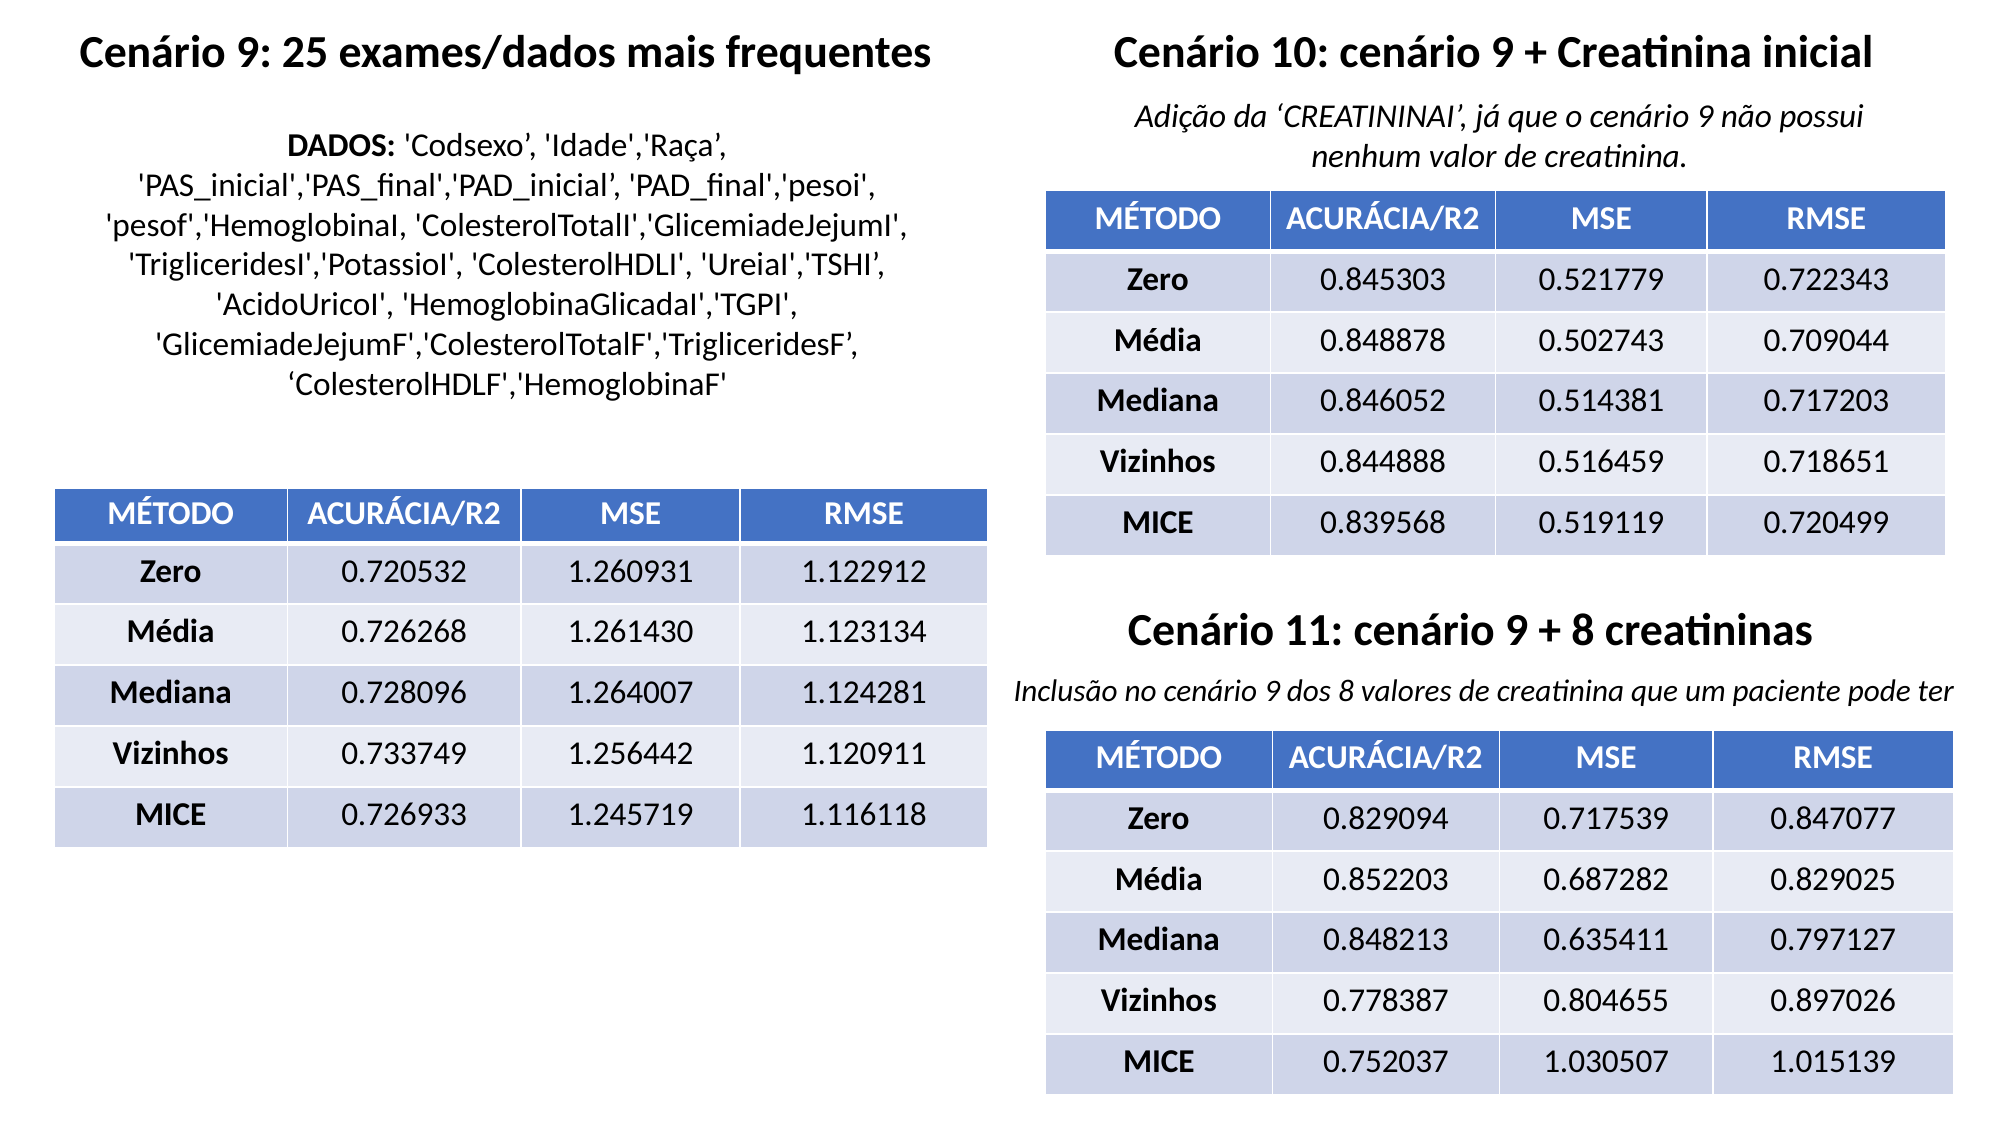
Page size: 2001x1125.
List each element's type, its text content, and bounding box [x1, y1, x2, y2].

table_cell Média [1046, 852, 1272, 911]
table_cell 1.015139 [1714, 1035, 1953, 1094]
table_cell 1.260931 [522, 546, 739, 603]
table_cell 0.717203 [1708, 374, 1945, 433]
table_cell 0.852203 [1273, 852, 1499, 911]
table_cell 0.846052 [1271, 374, 1495, 433]
table_cell Vizinhos [1046, 435, 1270, 494]
table_cell MICE [1046, 496, 1270, 555]
table_cell 0.829025 [1714, 852, 1953, 911]
table_cell 0.848878 [1271, 313, 1495, 372]
table_header MÉTODO [1046, 731, 1272, 788]
table_cell 0.718651 [1708, 435, 1945, 494]
table_cell 0.733749 [288, 727, 520, 786]
table_cell 0.829094 [1273, 793, 1499, 850]
table_cell 1.256442 [522, 727, 739, 786]
table_cell 1.116118 [741, 788, 987, 847]
table_cell 1.123134 [741, 605, 987, 664]
table_cell 0.778387 [1273, 974, 1499, 1033]
table_header ACURÁCIA/R2 [1273, 731, 1499, 788]
table_header RMSE [1714, 731, 1953, 788]
table_cell Média [55, 605, 287, 664]
table_cell 0.720532 [288, 546, 520, 603]
table_cell 1.120911 [741, 727, 987, 786]
table_header RMSE [741, 489, 987, 541]
table_cell 0.726933 [288, 788, 520, 847]
table_cell Zero [1046, 793, 1272, 850]
table_cell Zero [55, 546, 287, 603]
table_cell Mediana [1046, 913, 1272, 972]
table_cell 1.124281 [741, 666, 987, 725]
table_header RMSE [1708, 191, 1945, 249]
table_cell MICE [1046, 1035, 1272, 1094]
table_header ACURÁCIA/R2 [288, 489, 520, 541]
table_cell 0.752037 [1273, 1035, 1499, 1094]
table_cell 0.726268 [288, 605, 520, 664]
table_cell 1.122912 [741, 546, 987, 603]
table_header MSE [1500, 731, 1712, 788]
table_header ACURÁCIA/R2 [1271, 191, 1495, 249]
table_cell 0.804655 [1500, 974, 1712, 1033]
table_cell 0.502743 [1496, 313, 1706, 372]
text_box DADOS: 'Codsexo’, 'Idade','Raça’, 'PAS_inicial','PAS_final','PAD_inicial’, 'PAD_final','pesoi', 'pesof','HemoglobinaI, 'ColesterolTotalI','GlicemiadeJejumI', 'TrigliceridesI','PotassioI', 'ColesterolHDLI', 'UreiaI','TSHI’, 'AcidoUricoI', 'HemoglobinaGlicadaI','TGPI', 'GlicemiadeJejumF','ColesterolTotalF','TrigliceridesF’, ‘ColesterolHDLF','HemoglobinaF' [80, 115, 935, 410]
text_box Cenário 9: 25 exames/dados mais frequentes [54, 14, 958, 85]
table_cell 0.687282 [1500, 852, 1712, 911]
table_cell 0.839568 [1271, 496, 1495, 555]
text_box Cenário 11: cenário 9 + 8 creatininas [987, 592, 1954, 663]
table_cell 0.709044 [1708, 313, 1945, 372]
table_cell 0.720499 [1708, 496, 1945, 555]
table_cell 1.264007 [522, 666, 739, 725]
table_header MSE [522, 489, 739, 541]
table_cell 0.847077 [1714, 793, 1953, 850]
table_cell 0.635411 [1500, 913, 1712, 972]
table_cell 0.514381 [1496, 374, 1706, 433]
table_cell 0.848213 [1273, 913, 1499, 972]
text_box Adição da ‘CREATININAI’, já que o cenário 9 não possui nenhum valor de creatinina. [1094, 87, 1906, 182]
table_cell 0.897026 [1714, 974, 1953, 1033]
table_header MÉTODO [1046, 191, 1270, 249]
table_cell Vizinhos [55, 727, 287, 786]
table_cell 0.728096 [288, 666, 520, 725]
table_cell 0.797127 [1714, 913, 1953, 972]
text_box Inclusão no cenário 9 dos 8 valores de creatinina que um paciente pode ter [978, 663, 1991, 716]
table_cell MICE [55, 788, 287, 847]
table_cell Vizinhos [1046, 974, 1272, 1033]
table_cell Média [1046, 313, 1270, 372]
table_cell 0.521779 [1496, 254, 1706, 311]
table_cell Zero [1046, 254, 1270, 311]
table_cell Mediana [55, 666, 287, 725]
table_cell 0.845303 [1271, 254, 1495, 311]
table_cell 1.030507 [1500, 1035, 1712, 1094]
text_box Cenário 10: cenário 9 + Creatinina inicial [987, 14, 2000, 85]
table_header MSE [1496, 191, 1706, 249]
table_cell 1.245719 [522, 788, 739, 847]
table_header MÉTODO [55, 489, 287, 541]
table_cell Mediana [1046, 374, 1270, 433]
table_cell 1.261430 [522, 605, 739, 664]
table_cell 0.844888 [1271, 435, 1495, 494]
table_cell 0.519119 [1496, 496, 1706, 555]
table_cell 0.717539 [1500, 793, 1712, 850]
table_cell 0.516459 [1496, 435, 1706, 494]
table_cell 0.722343 [1708, 254, 1945, 311]
